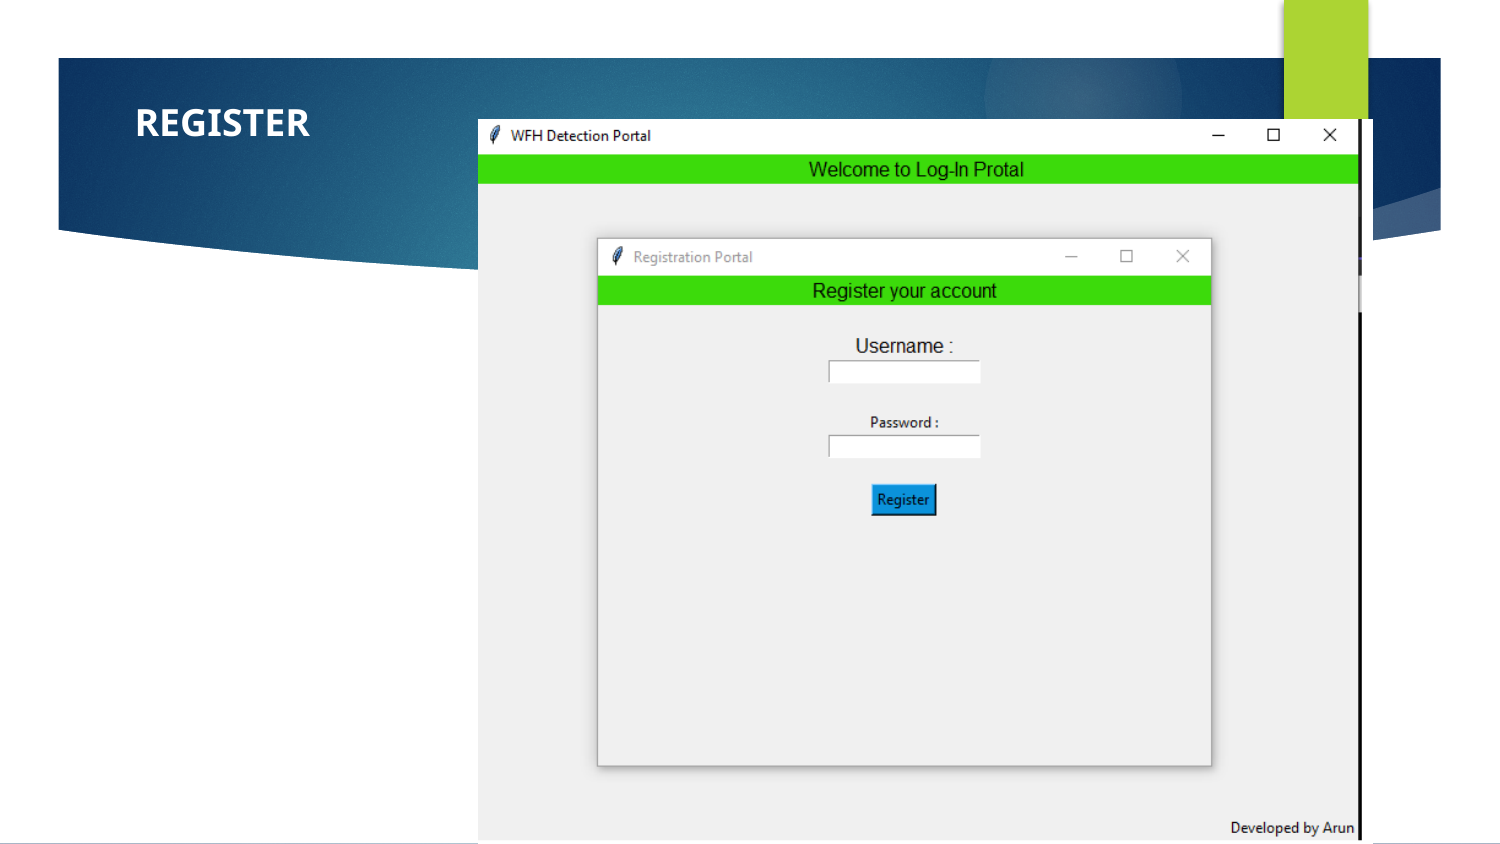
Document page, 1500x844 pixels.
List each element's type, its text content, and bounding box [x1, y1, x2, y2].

list REGISTER [119, 83, 1381, 455]
picture [478, 119, 1373, 844]
